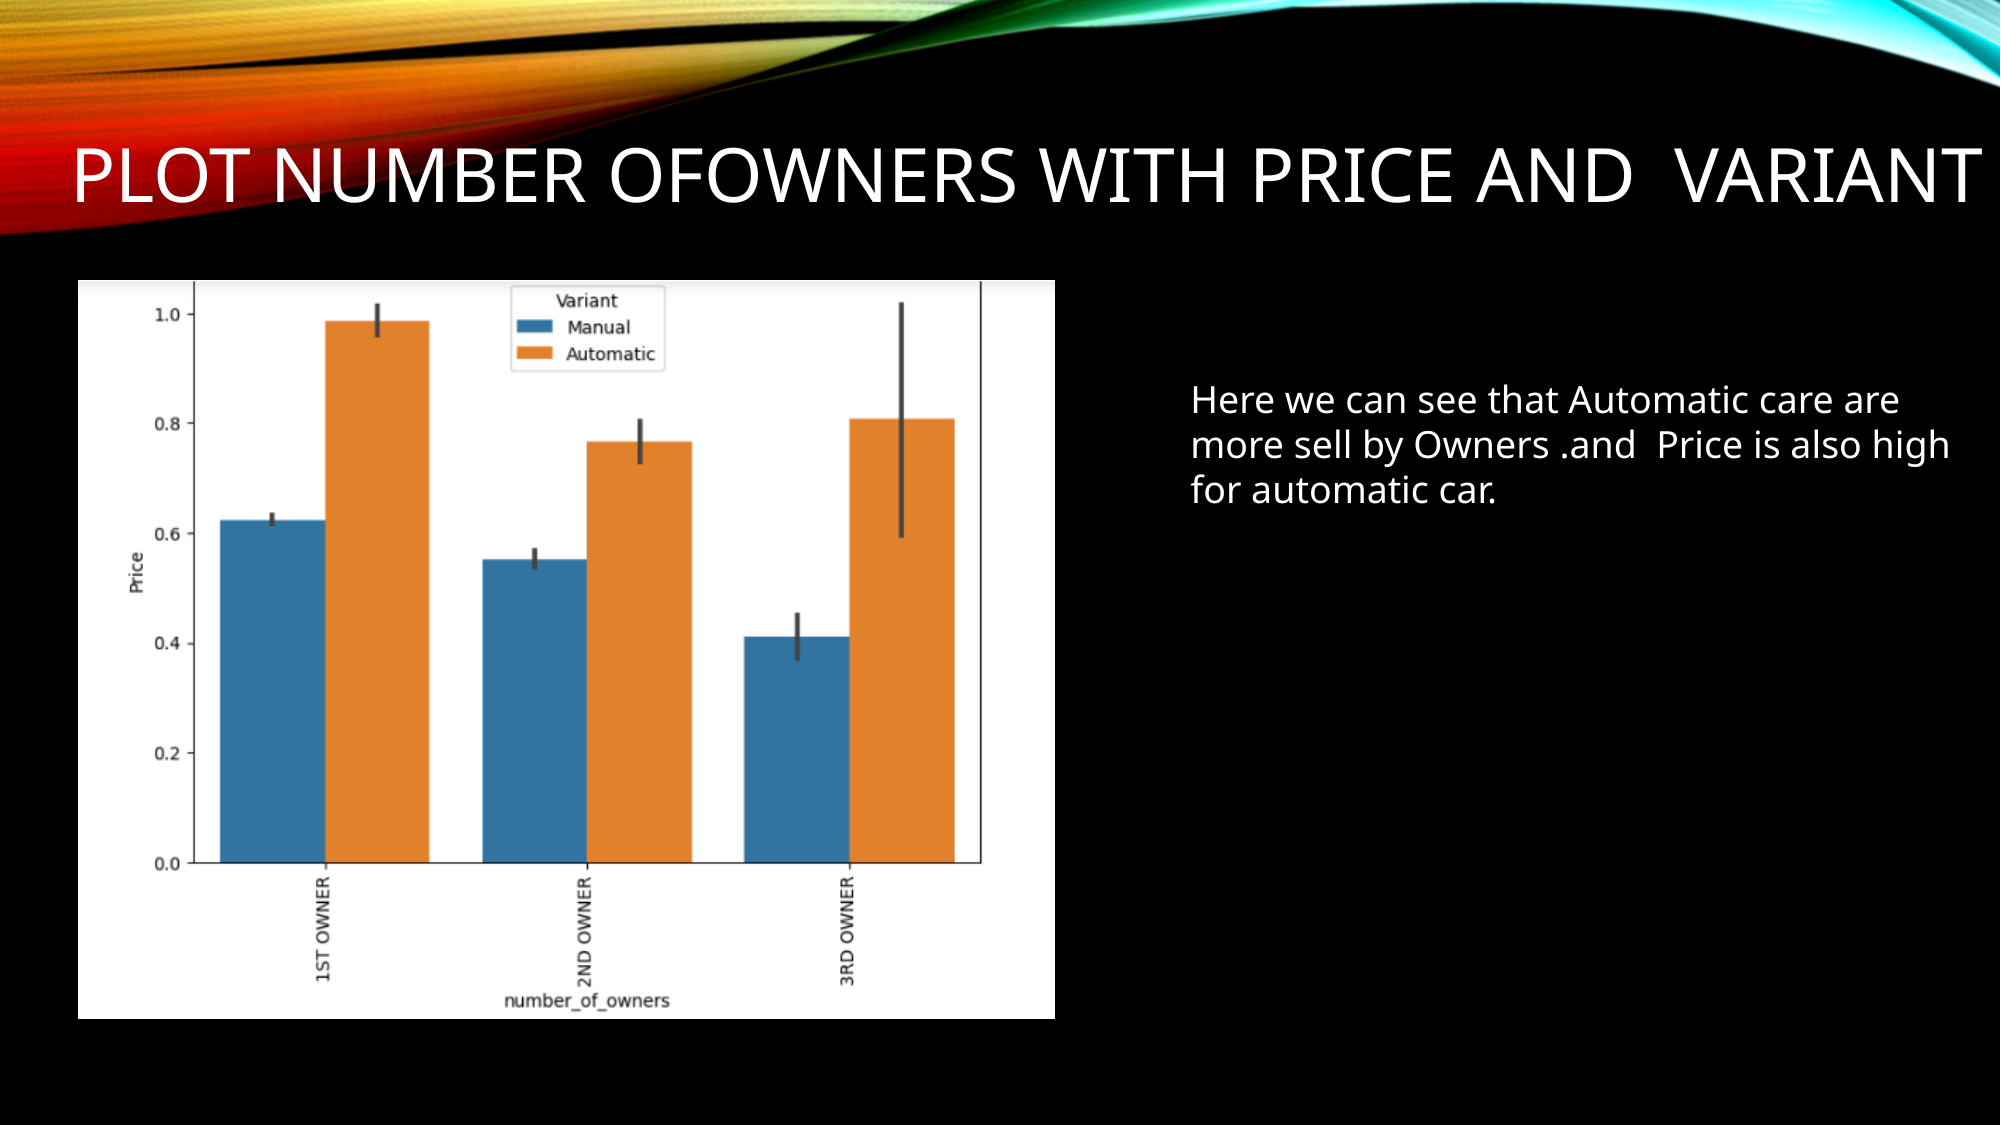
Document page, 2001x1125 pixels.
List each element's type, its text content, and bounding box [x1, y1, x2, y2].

title plot Number ofOwners With Price and Variant [0, 19, 2000, 338]
picture [0, 0, 2000, 19]
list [77, 280, 1055, 1019]
text_box Here we can see that Automatic care are more sell by Owners .and Price is also high for automatic car. [1175, 368, 1971, 519]
